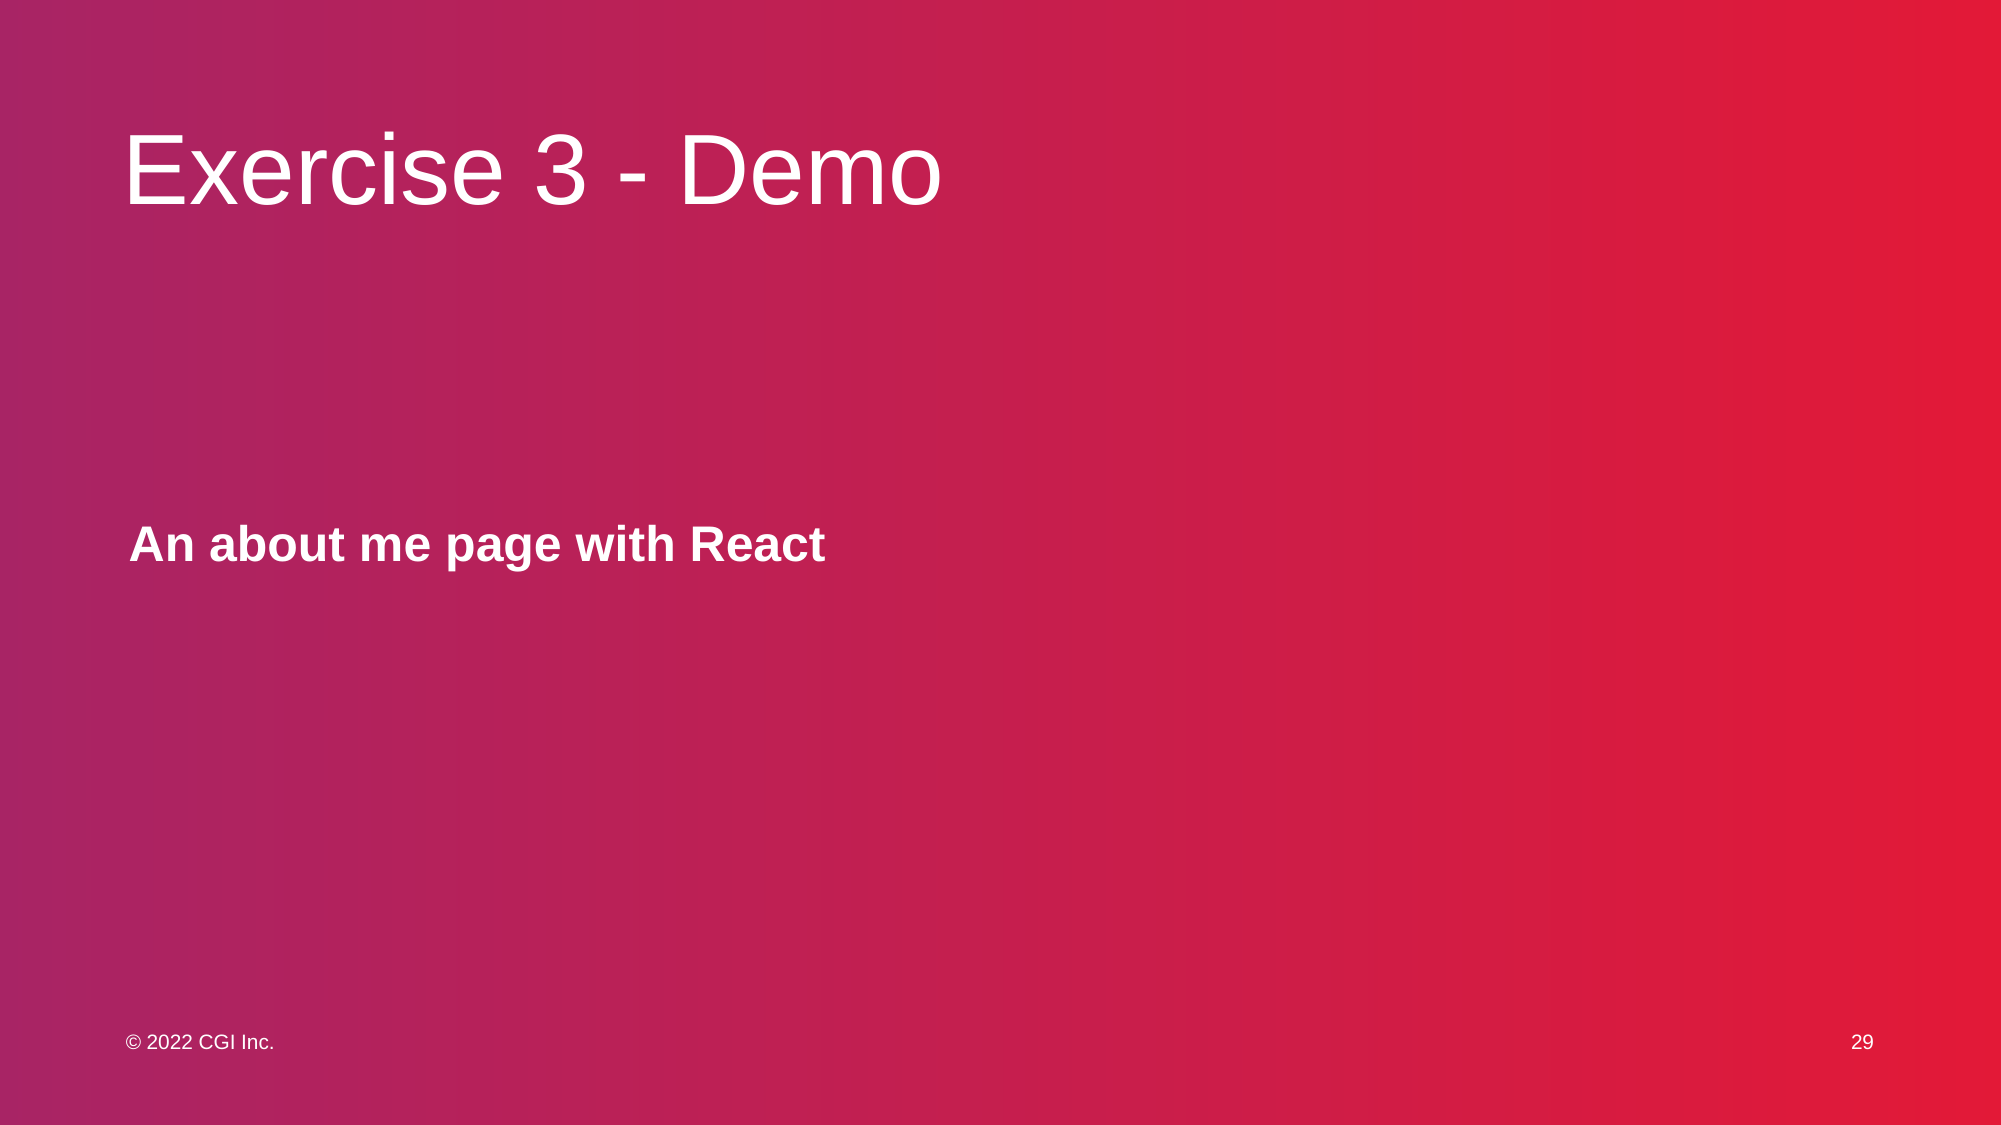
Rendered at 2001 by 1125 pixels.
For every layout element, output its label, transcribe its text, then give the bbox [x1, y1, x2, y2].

title Exercise 3 - Demo [122, 104, 1130, 470]
slide_number 29 [1831, 1027, 1875, 1056]
subtitle An about me page with React [128, 511, 1133, 849]
